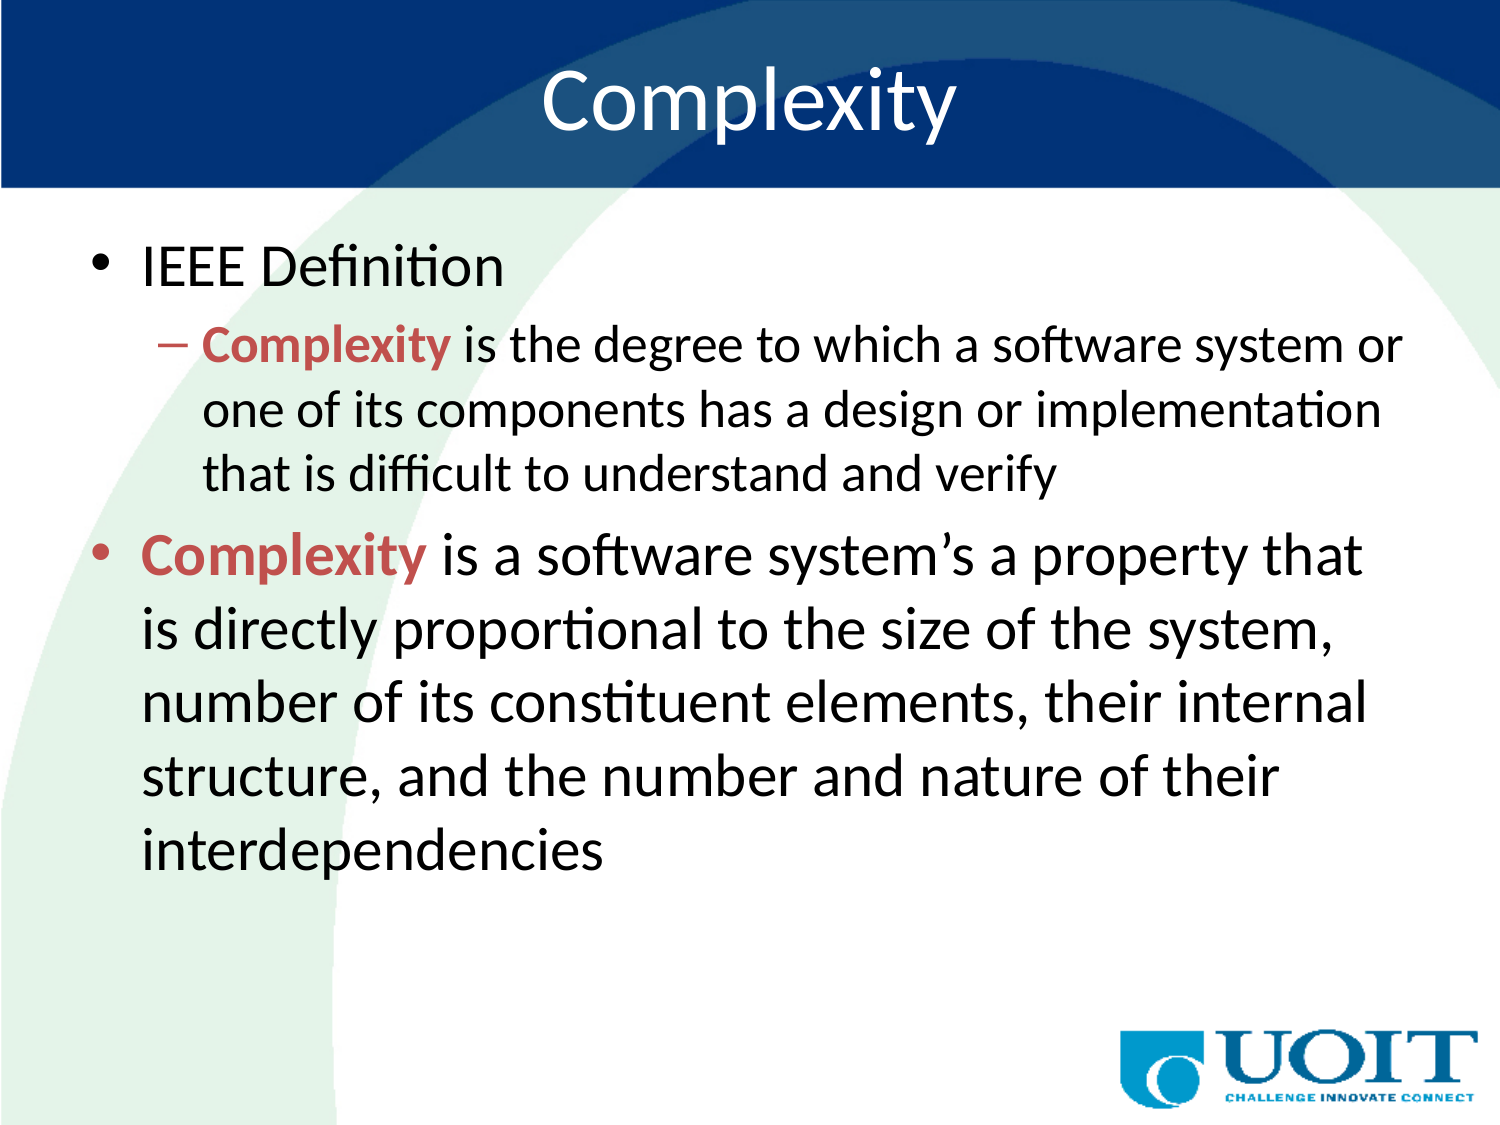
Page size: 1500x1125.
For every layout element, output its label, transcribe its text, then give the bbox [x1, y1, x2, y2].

list IEEE Definition Complexity is the degree to which a software system or one of its components has a design or implementation that is difficult to understand and verify Complexity is a software system’s a property that is directly proportional to the size of the system, number of its constituent elements, their internal structure, and the number and nature of their interdependencies [75, 217, 1425, 960]
picture [0, 0, 1500, 1125]
title Complexity [75, 0, 1425, 188]
